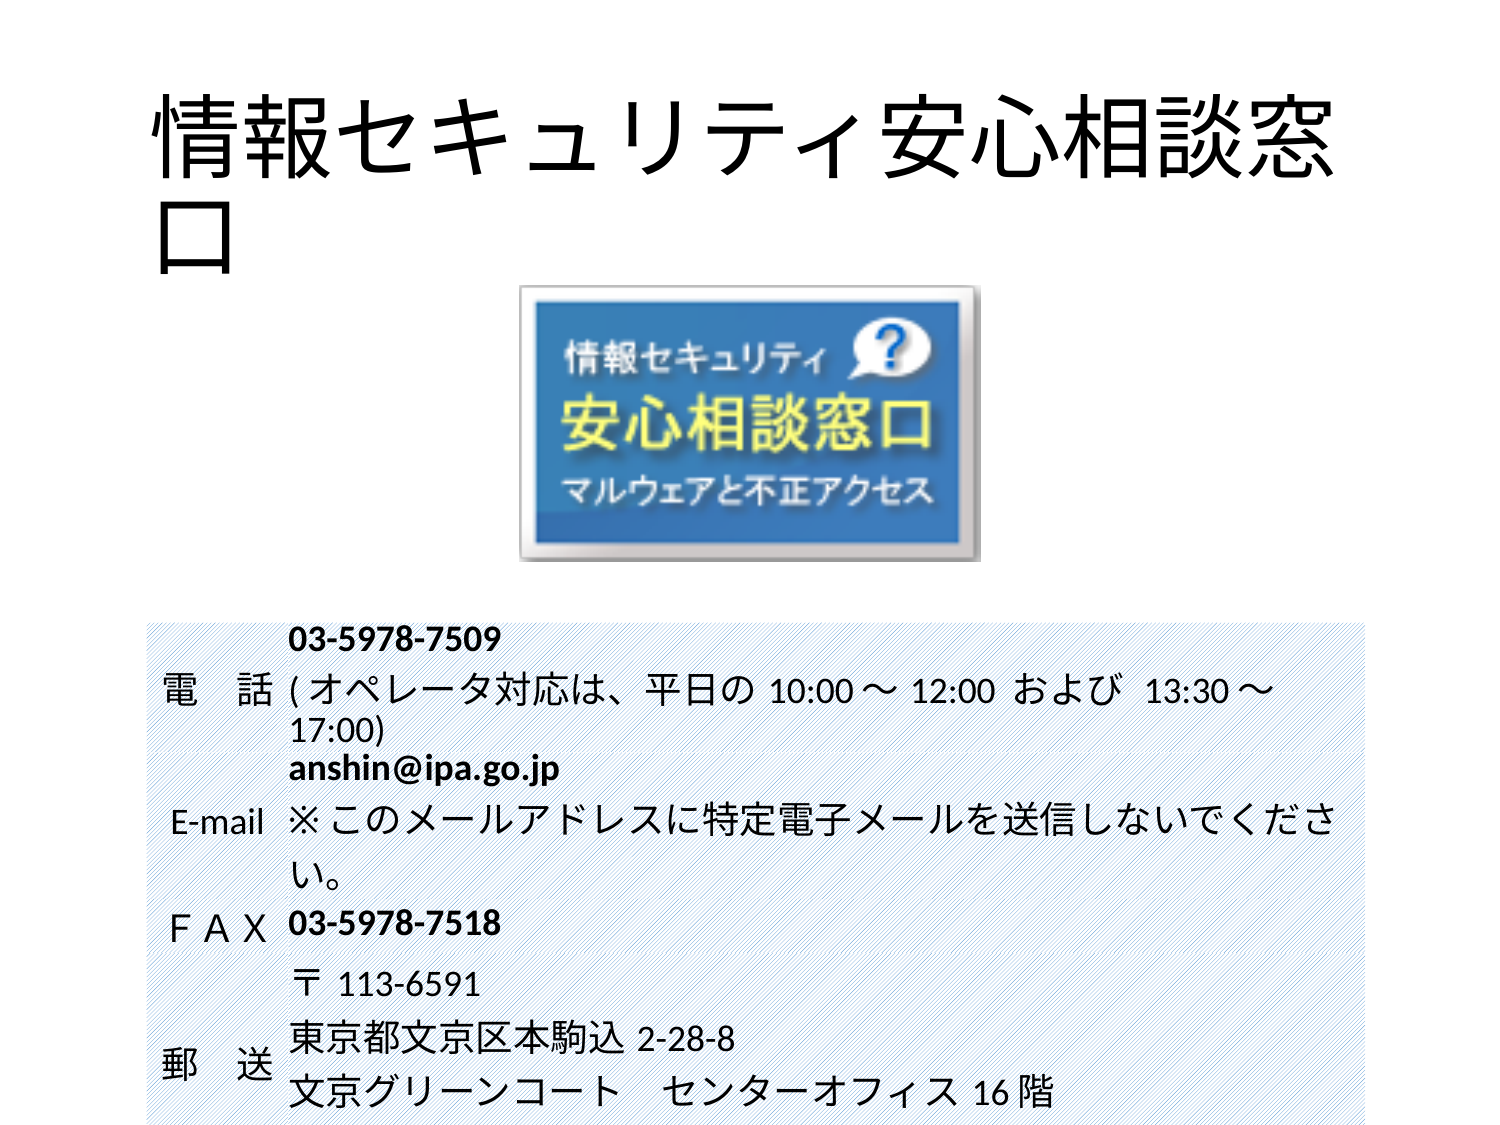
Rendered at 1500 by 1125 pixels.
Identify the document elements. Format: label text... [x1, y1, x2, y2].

table_cell E-mail [147, 752, 288, 899]
table_cell 〒113-6591 東京都文京区本駒込2-28-8 文京グリーンコート センターオフィス16階 IPAセキュリティセンター 安心相談窓口 [288, 953, 1365, 1125]
table_header 電 話 [147, 623, 288, 752]
table_header 03-5978-7509 (オペレータ対応は、平日の10:00～12:00 および 13:30～17:00) [288, 623, 1365, 752]
picture [519, 285, 981, 562]
table_cell ＦＡＸ [147, 899, 288, 953]
table_cell 03-5978-7518 [288, 899, 1365, 953]
table_cell 郵 送 [147, 953, 288, 1125]
list [103, 299, 1397, 1014]
title 情報セキュリティ安心相談窓口 [134, 82, 1366, 299]
table_cell anshin@ipa.go.jp ※このメールアドレスに特定電子メールを送信しないでください。 [288, 752, 1365, 899]
